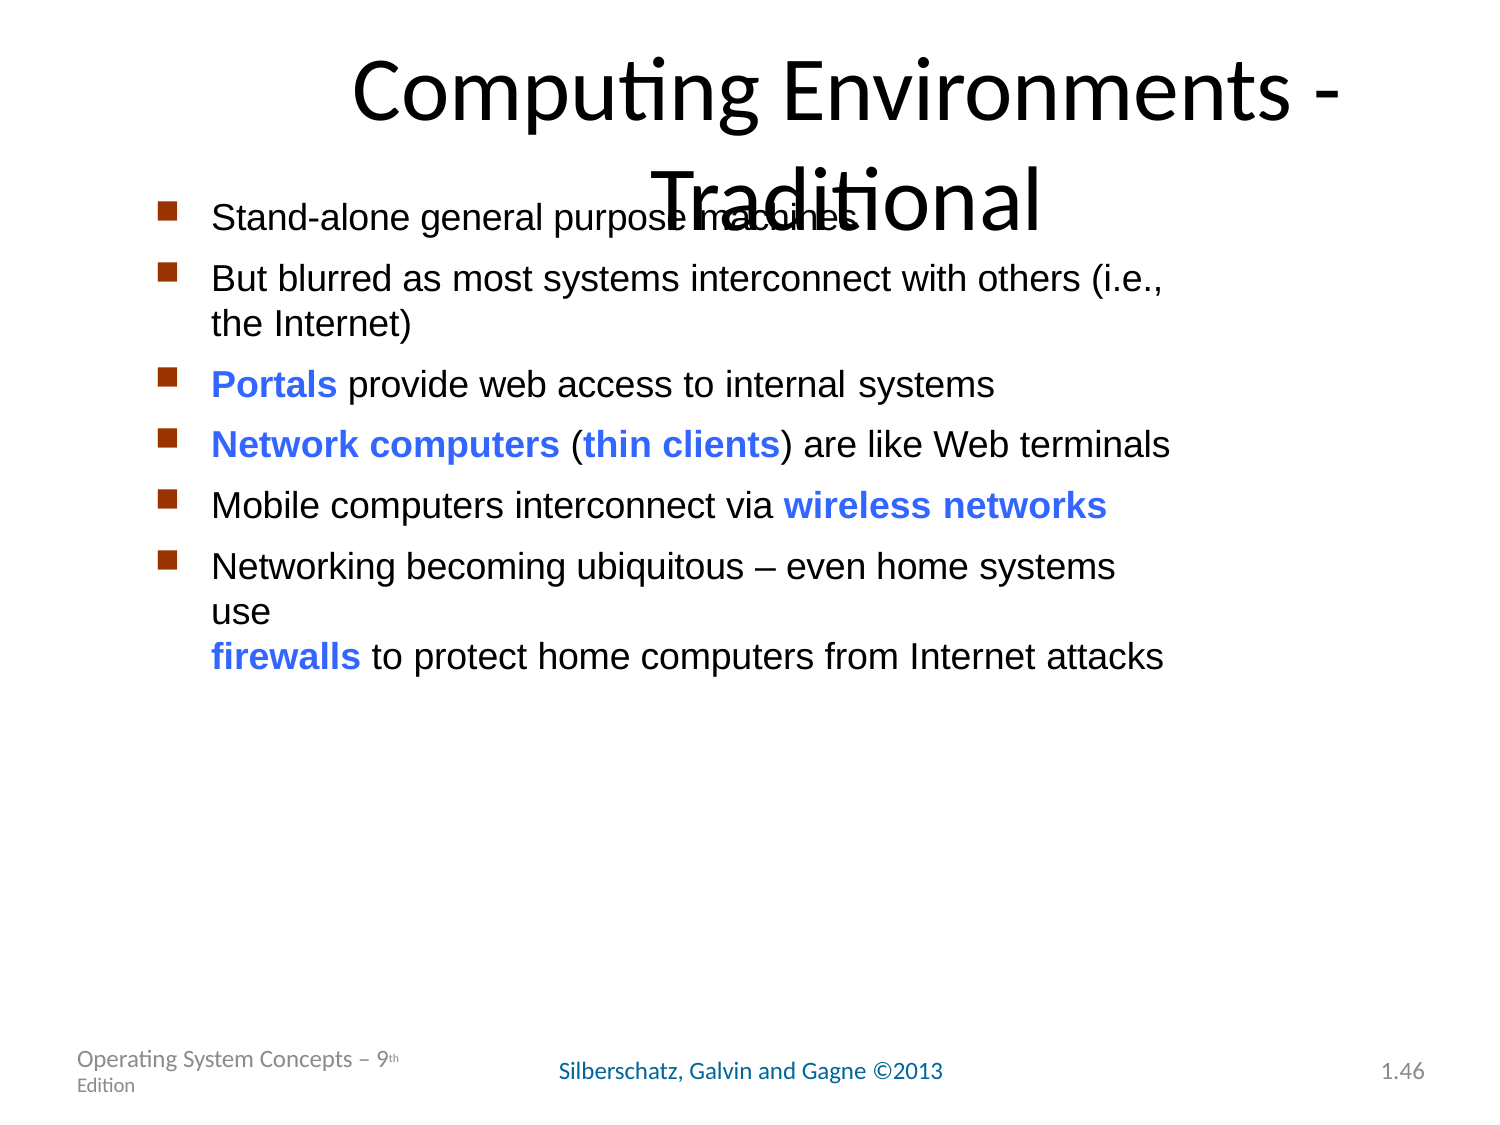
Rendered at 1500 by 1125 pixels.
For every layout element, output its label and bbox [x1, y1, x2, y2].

slide_number [1074, 746, 1425, 1125]
title [75, 28, 1425, 249]
footer [512, 746, 988, 1125]
text_box [152, 193, 1201, 677]
slide_number [75, 746, 425, 1125]
